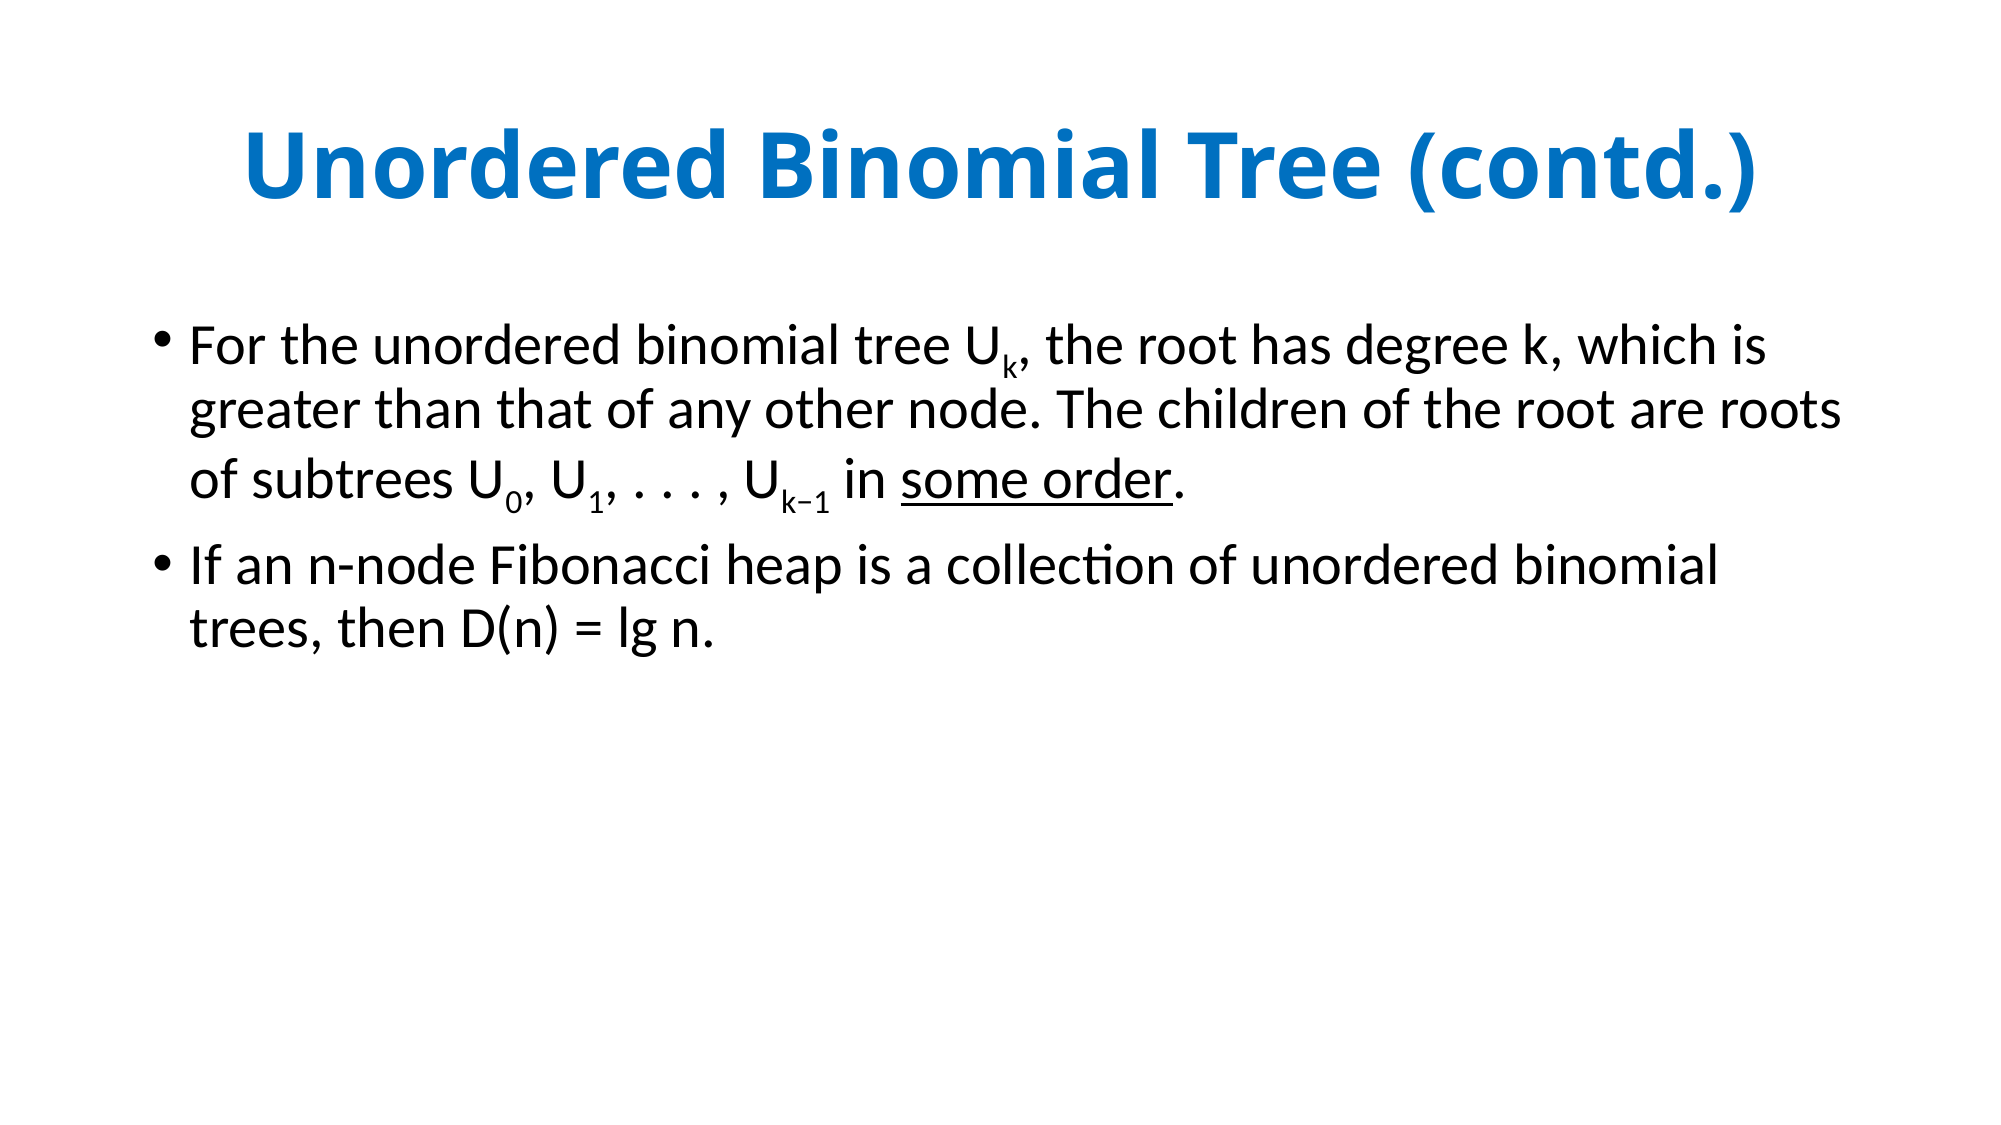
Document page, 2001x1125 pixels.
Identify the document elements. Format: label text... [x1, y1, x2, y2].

list For the unordered binomial tree Uk, the root has degree k, which is greater than that of any other node. The children of the root are roots of subtrees U0, U1, . . . , Uk−1 in some order. If an n-node Fibonacci heap is a collection of unordered binomial trees, then D(n) = lg n. [137, 299, 1863, 1014]
title Unordered Binomial Tree (contd.) [137, 59, 1863, 278]
